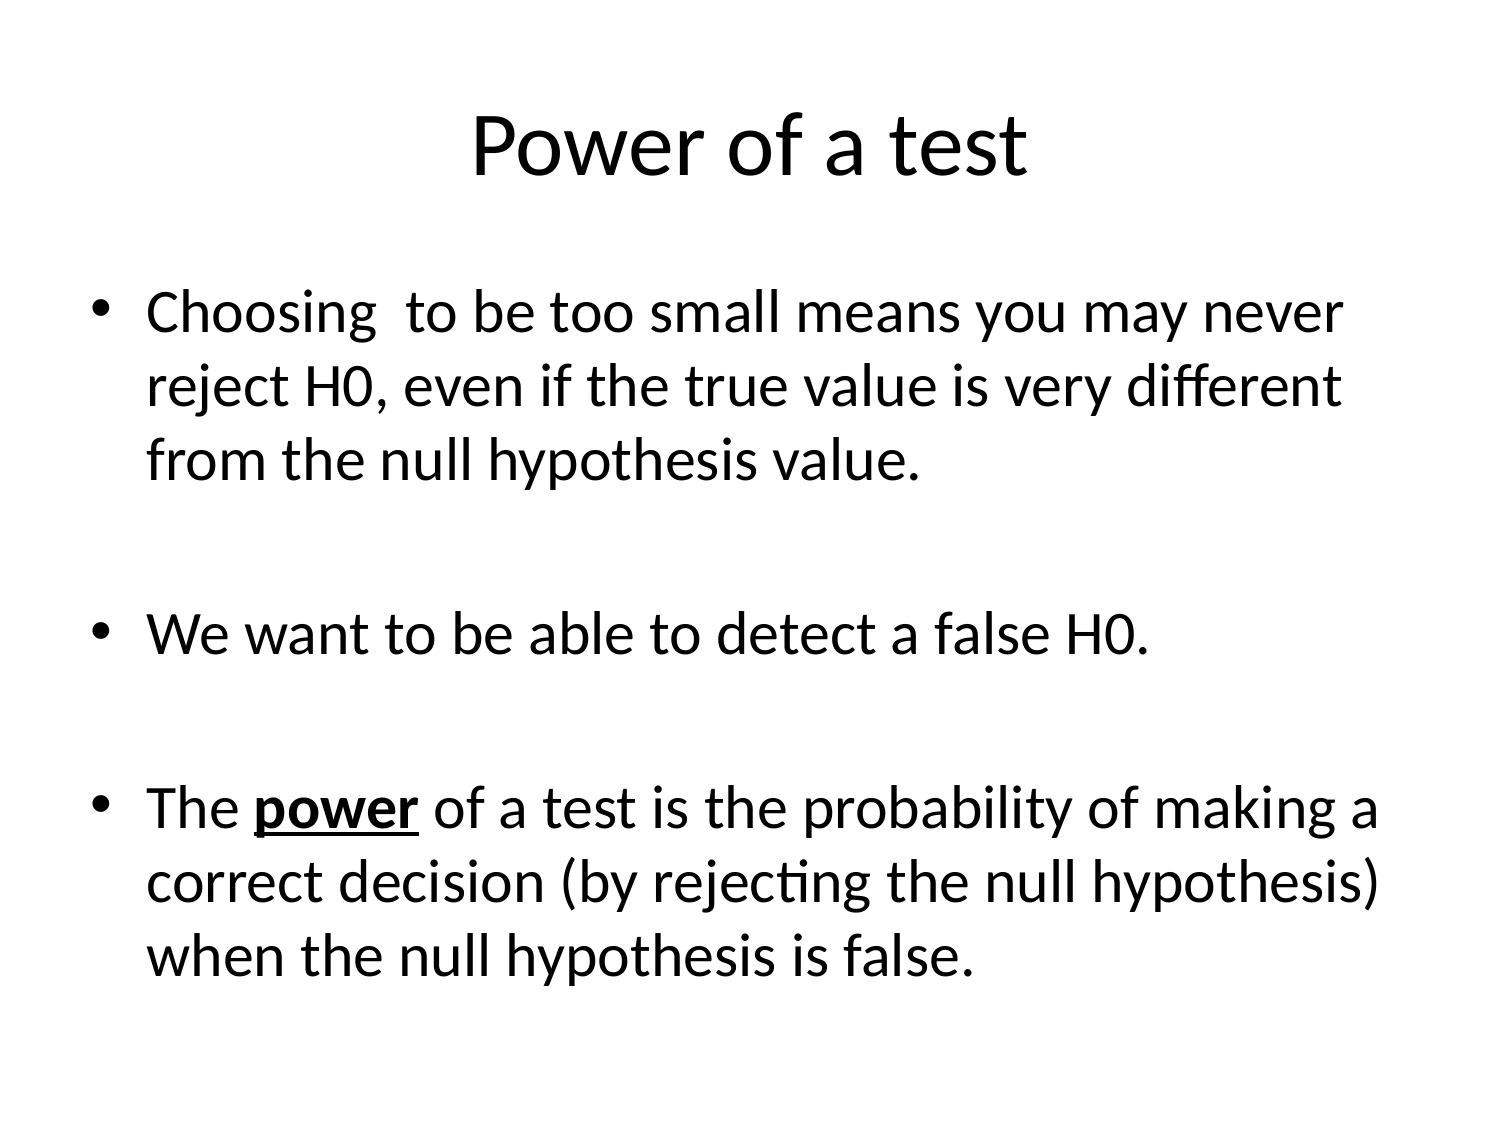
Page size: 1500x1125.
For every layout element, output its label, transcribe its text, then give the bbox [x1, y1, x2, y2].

title Power of a test [75, 45, 1425, 233]
